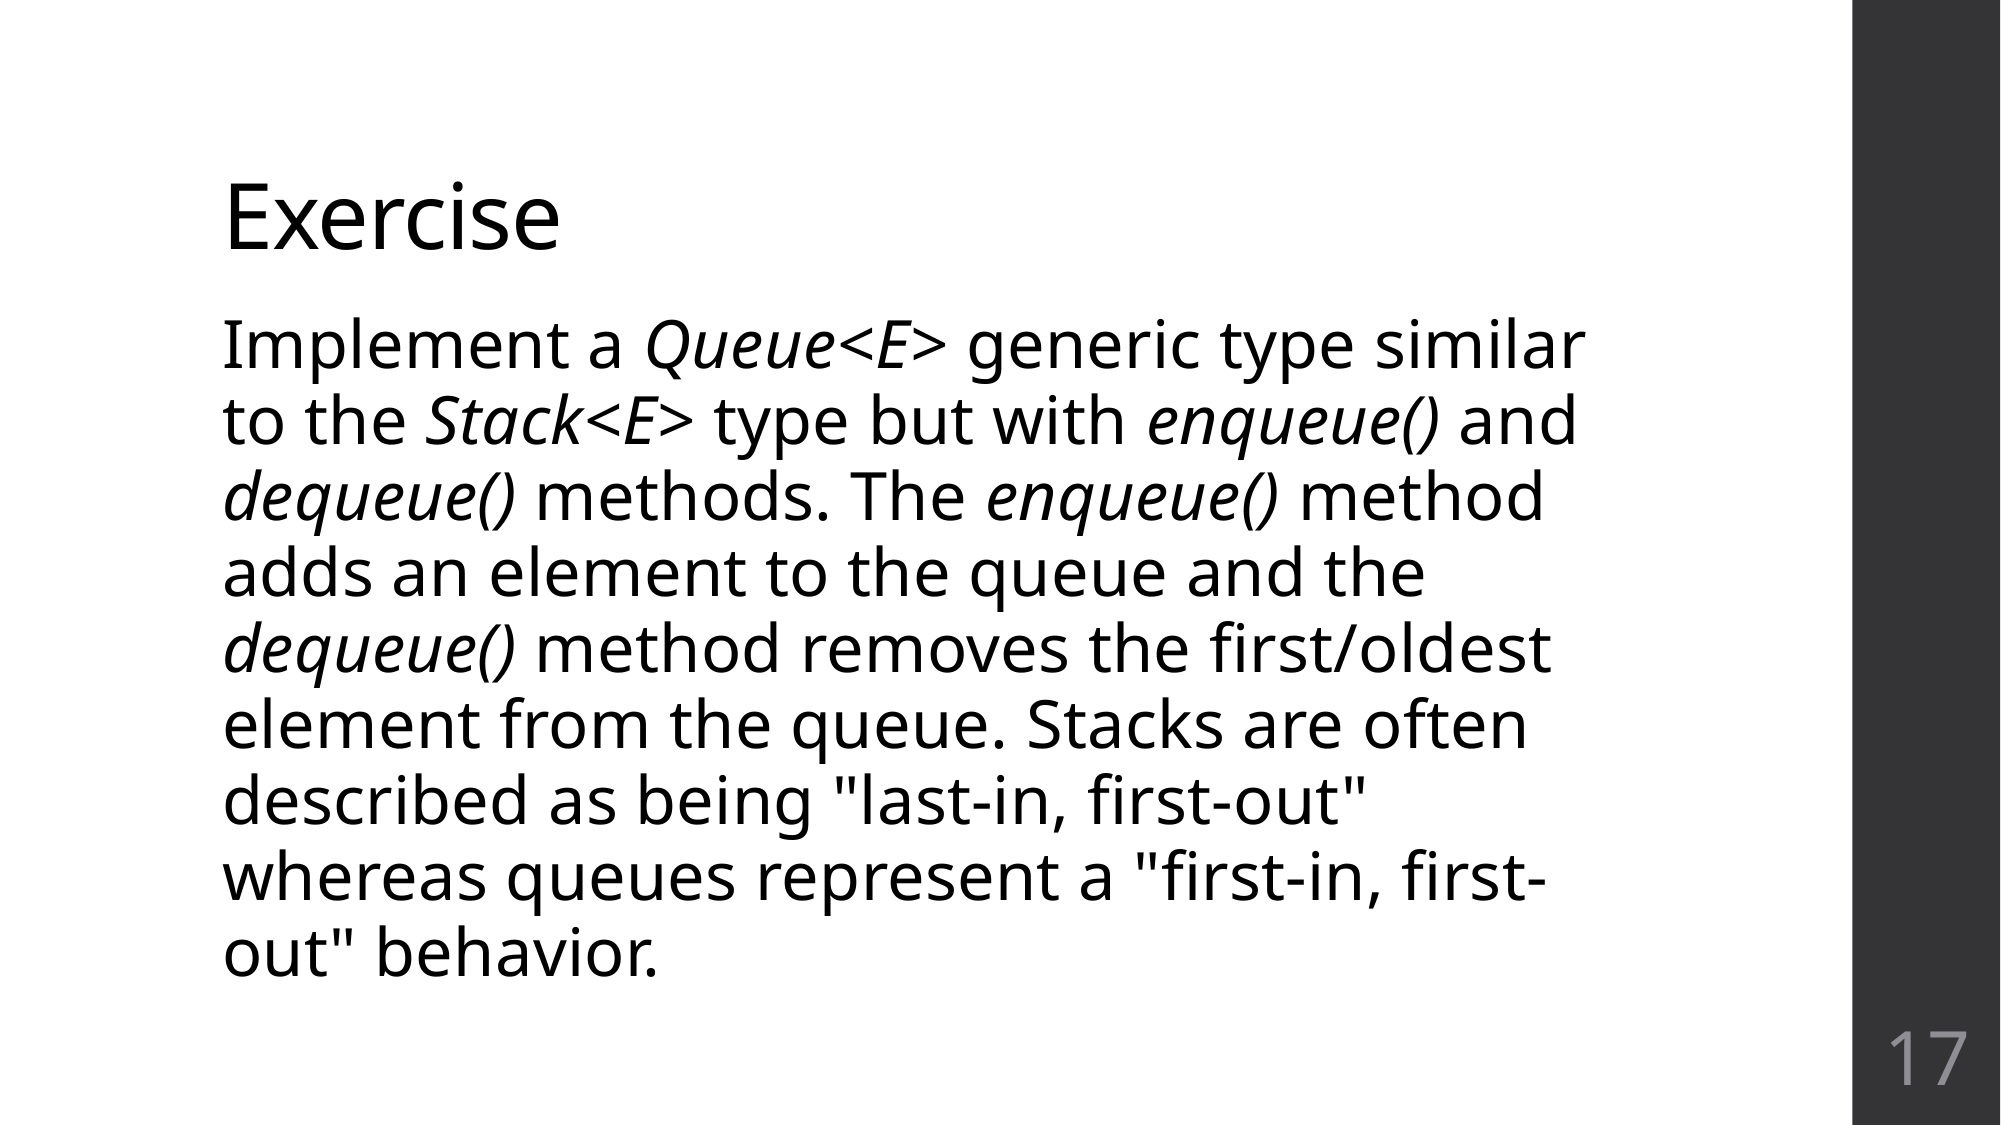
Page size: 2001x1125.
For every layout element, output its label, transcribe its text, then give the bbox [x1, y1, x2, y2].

title Exercise [206, 60, 1797, 278]
list Implement a Queue<E> generic type similar to the Stack<E> type but with enqueue() and dequeue() methods. The enqueue() method adds an element to the queue and the dequeue() method removes the first/oldest element from the queue. Stacks are often described as being "last-in, first-out" whereas queues represent a "first-in, first-out" behavior. [206, 299, 1617, 1014]
slide_number 17 [1852, 1012, 2000, 1110]
